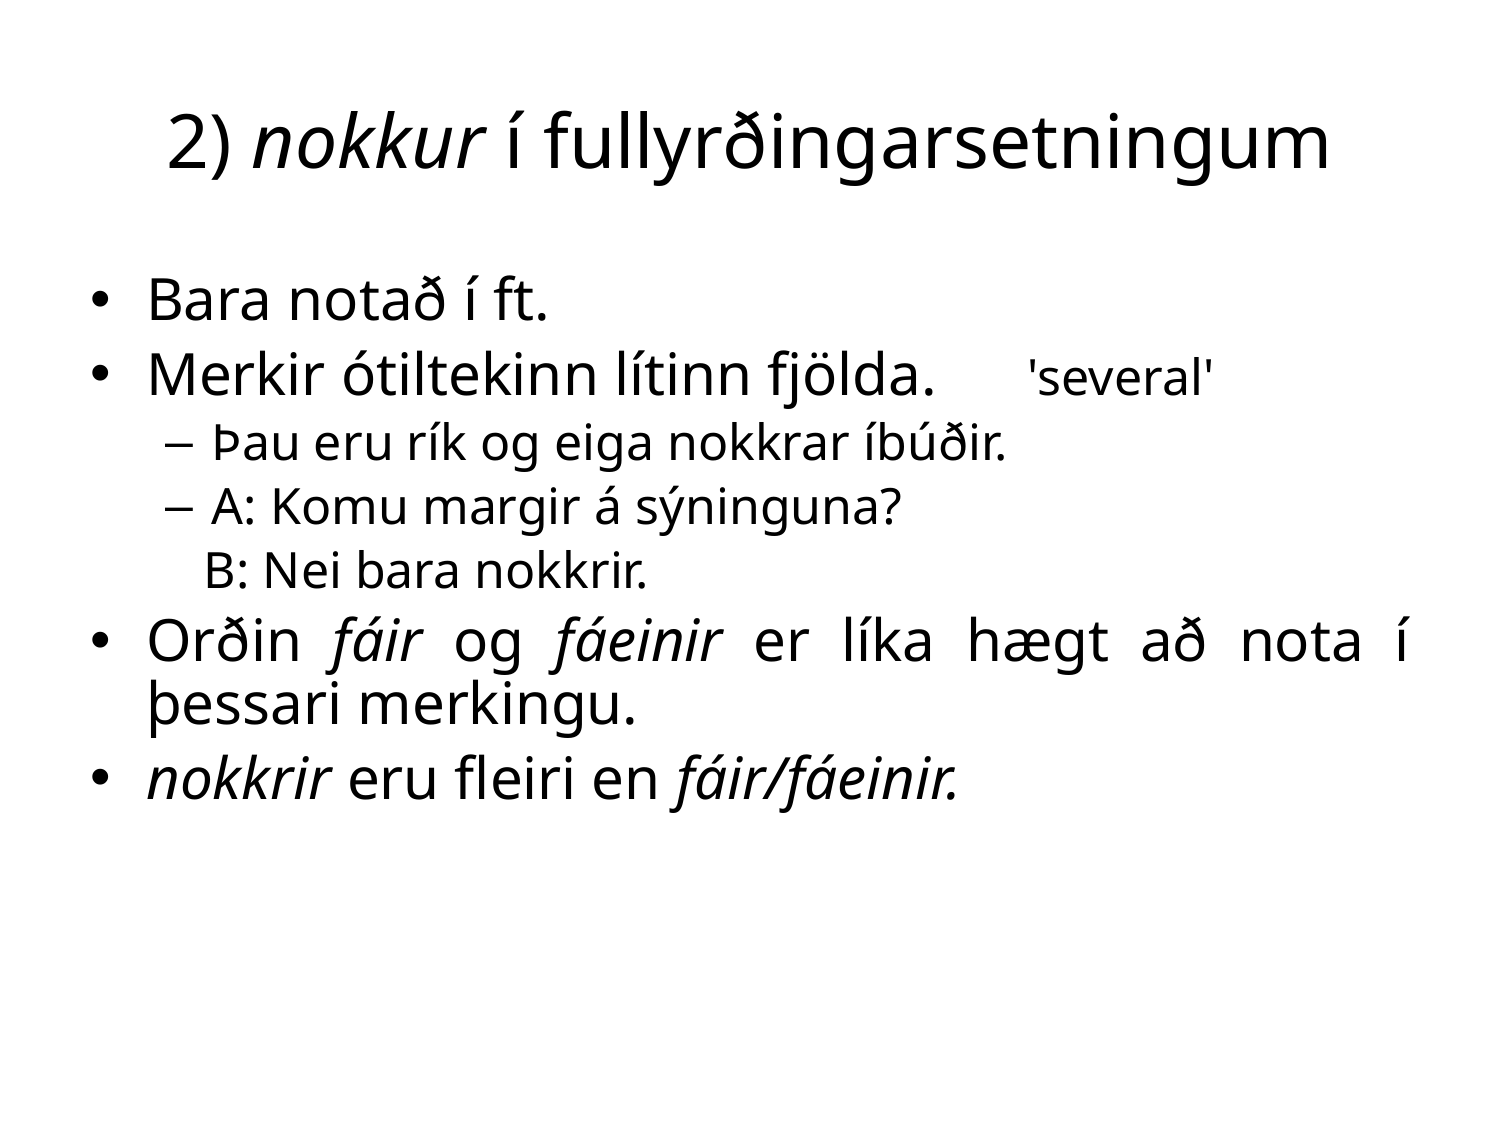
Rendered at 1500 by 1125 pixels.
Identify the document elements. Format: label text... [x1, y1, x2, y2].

list Bara notað í ft. Merkir ótiltekinn lítinn fjölda. 'several' Þau eru rík og eiga nokkrar íbúðir. A: Komu margir á sýninguna? B: Nei bara nokkrir. Orðin fáir og fáeinir er líka hægt að nota í þessari merkingu. nokkrir eru fleiri en fáir/fáeinir. [75, 262, 1425, 1005]
title 2) nokkur í fullyrðingarsetningum [75, 45, 1425, 233]
